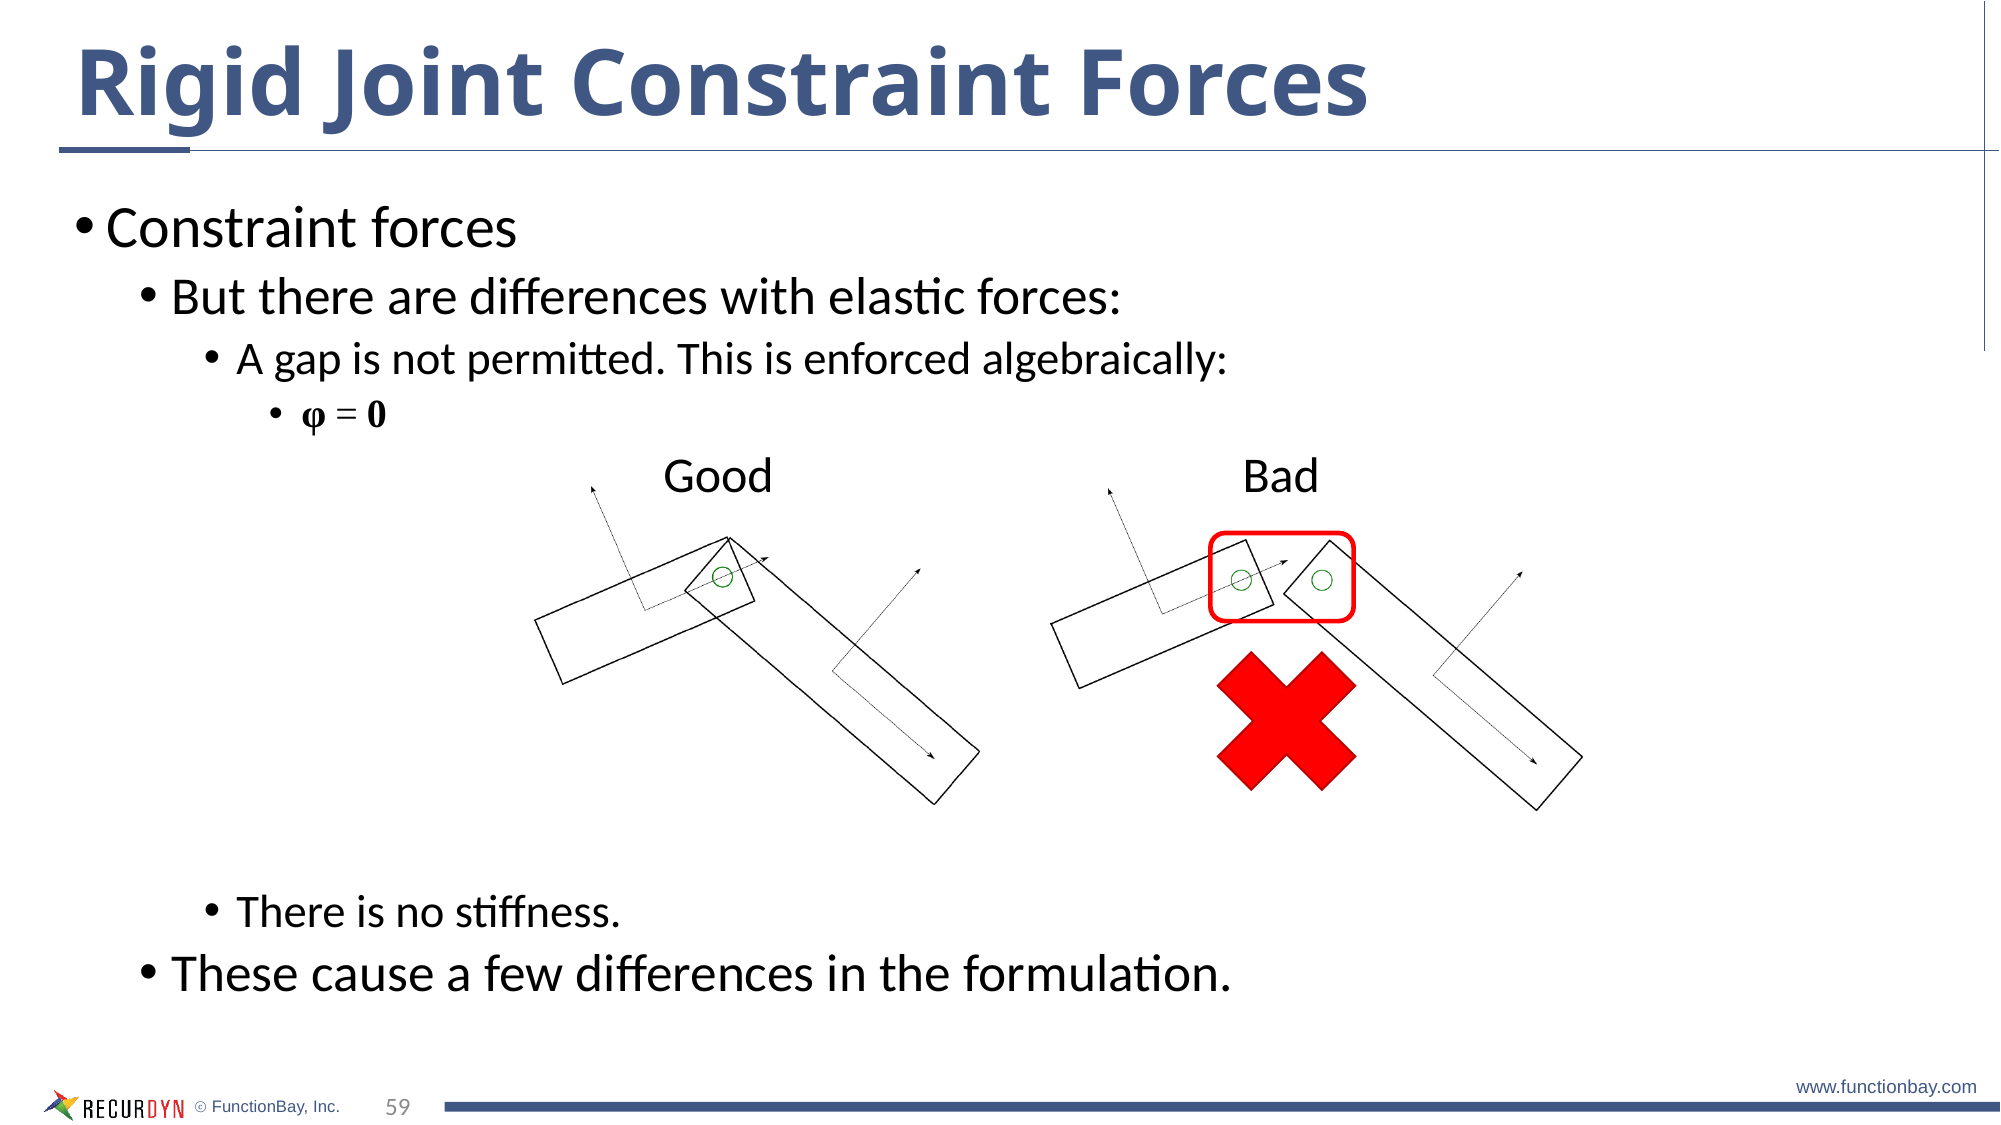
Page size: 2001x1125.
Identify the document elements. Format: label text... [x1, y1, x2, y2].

picture [43, 1090, 186, 1121]
list Constraint forces But there are differences with elastic forces: A gap is not permitted. This is enforced algebraically: φ = 0 There is no stiffness. These cause a few differences in the formulation. [59, 188, 1937, 1014]
text_box Good [648, 434, 789, 486]
text_box Bad [1227, 434, 1336, 488]
title Rigid Joint Constraint Forces [59, 11, 1785, 160]
picture [534, 486, 980, 805]
picture [1050, 488, 1583, 811]
slide_number 59 [359, 1075, 437, 1125]
